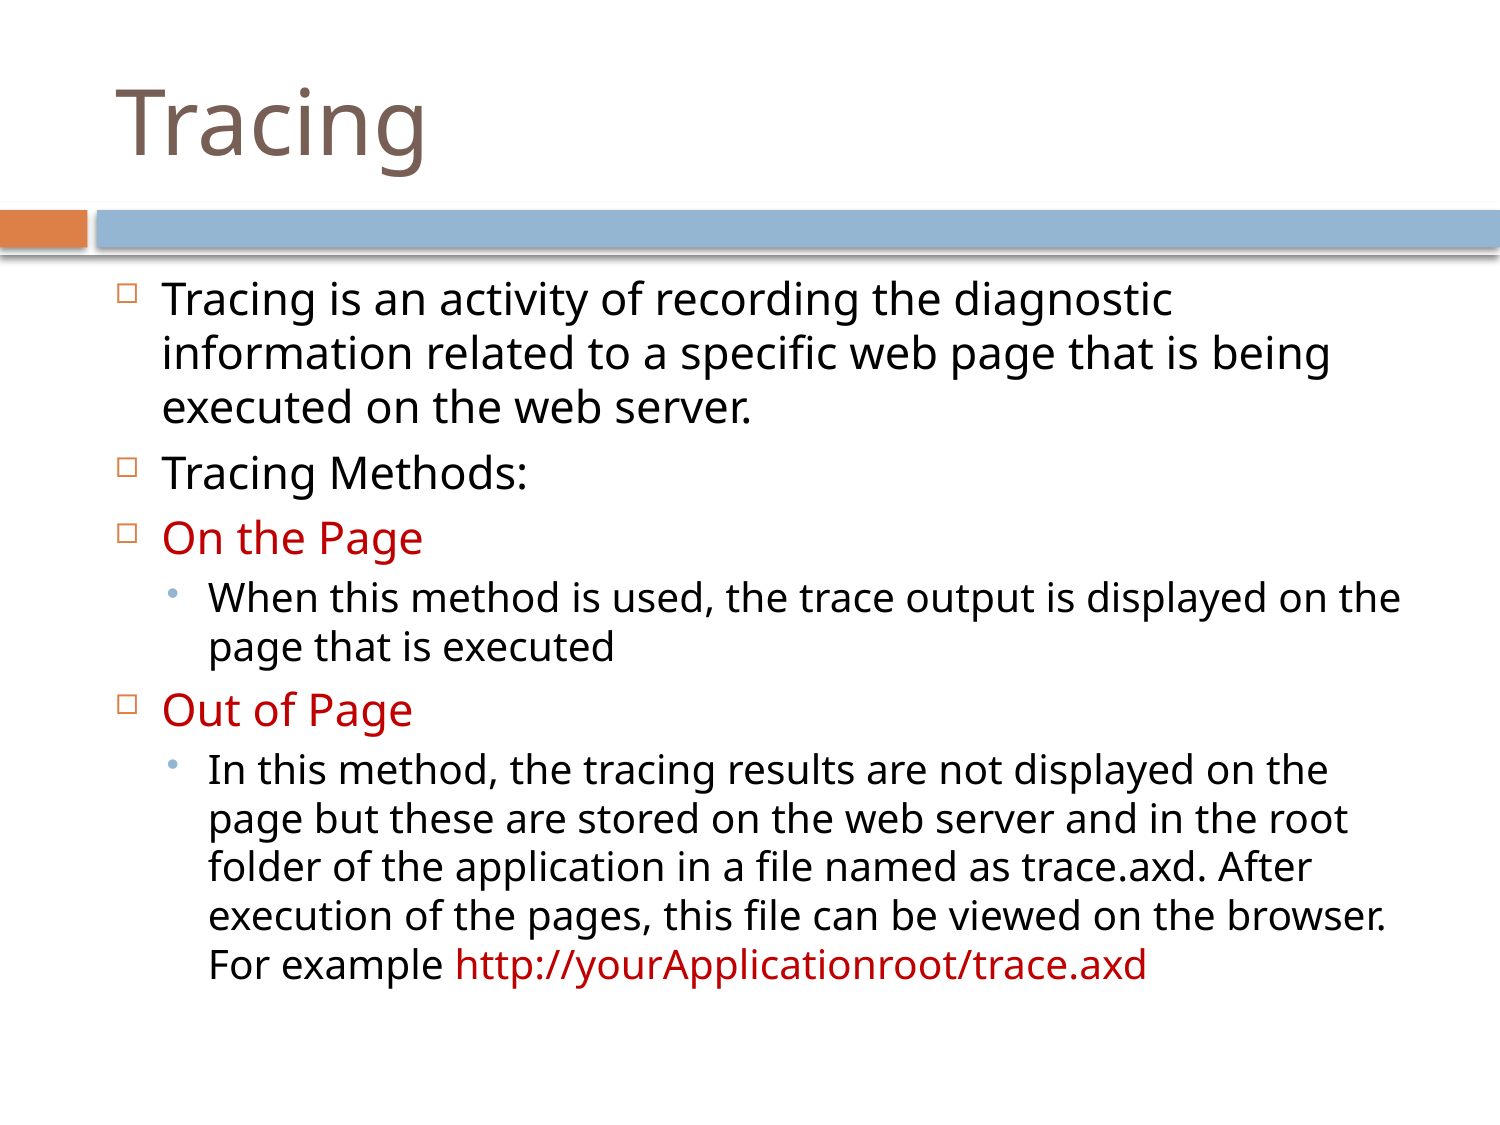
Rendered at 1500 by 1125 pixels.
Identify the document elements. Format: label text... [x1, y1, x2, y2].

list Tracing is an activity of recording the diagnostic information related to a specific web page that is being executed on the web server. Tracing Methods: On the Page When this method is used, the trace output is displayed on the page that is executed Out of Page In this method, the tracing results are not displayed on the page but these are stored on the web server and in the root folder of the application in a file named as trace.axd. After execution of the pages, this file can be viewed on the browser. For example http://yourApplicationroot/trace.axd [100, 262, 1438, 1000]
title Tracing [100, 37, 1438, 200]
